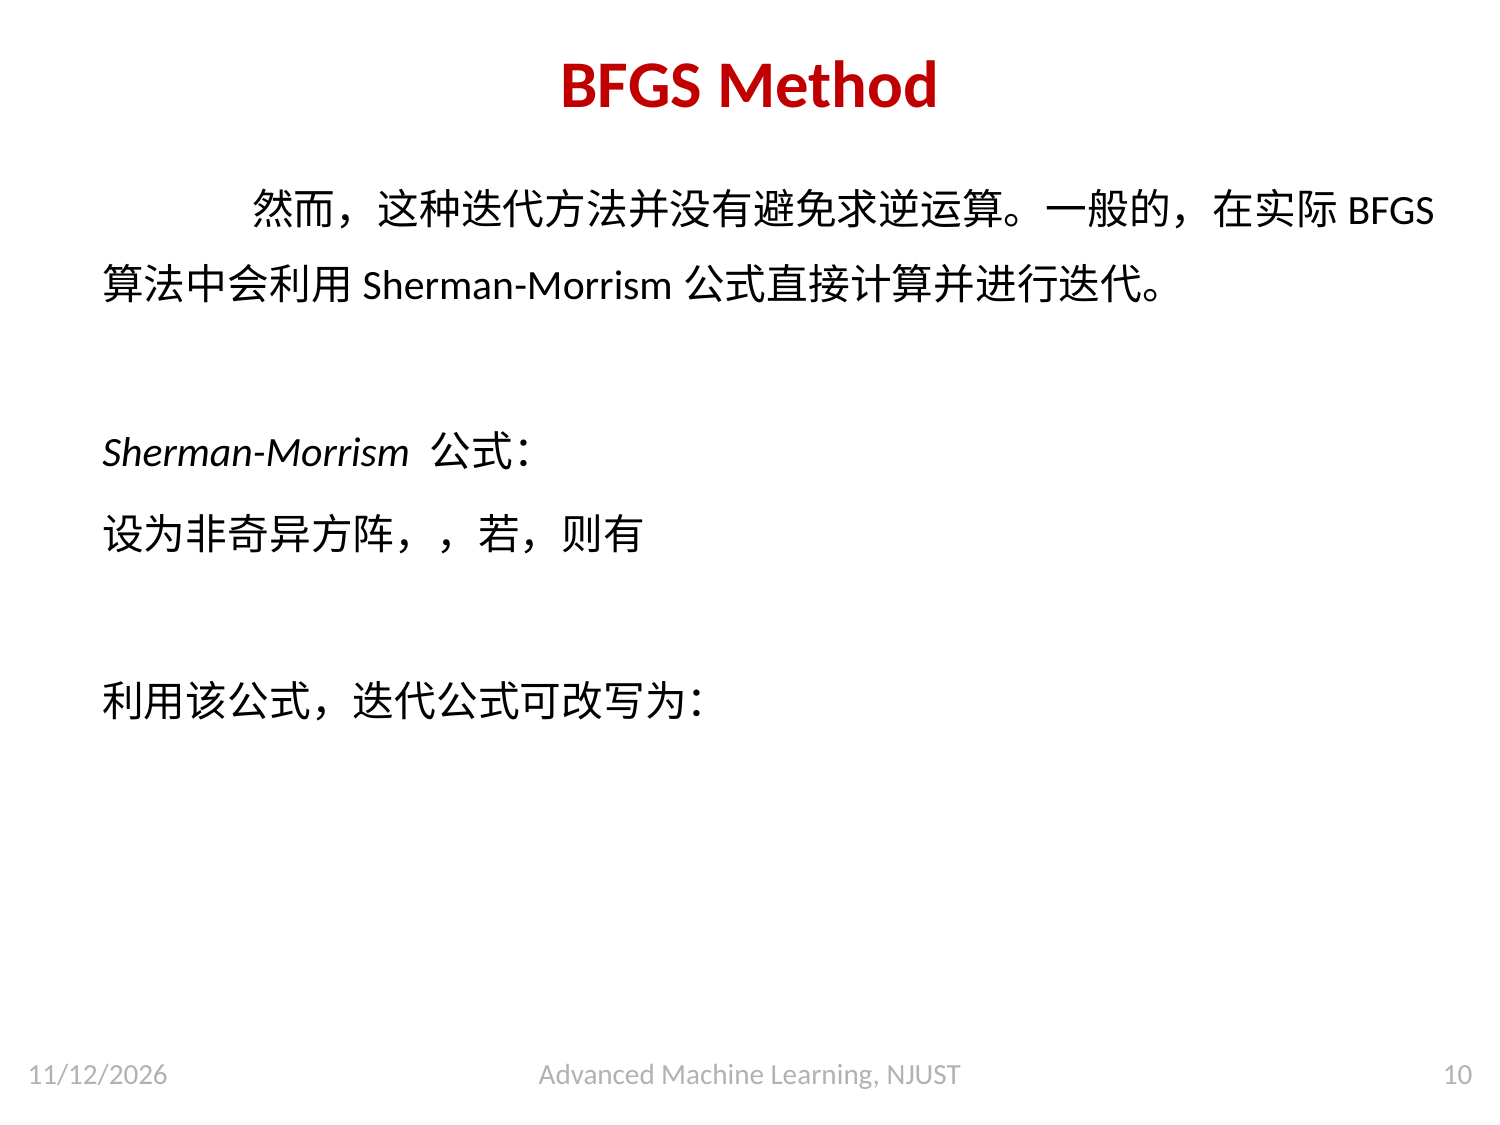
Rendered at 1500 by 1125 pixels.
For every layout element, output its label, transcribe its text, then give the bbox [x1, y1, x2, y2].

title BFGS Method [12, 12, 1488, 150]
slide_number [12, 1042, 338, 1103]
footer Advanced Machine Learning, NJUST [356, 1042, 1143, 1103]
slide_number 10 [1162, 1042, 1488, 1103]
